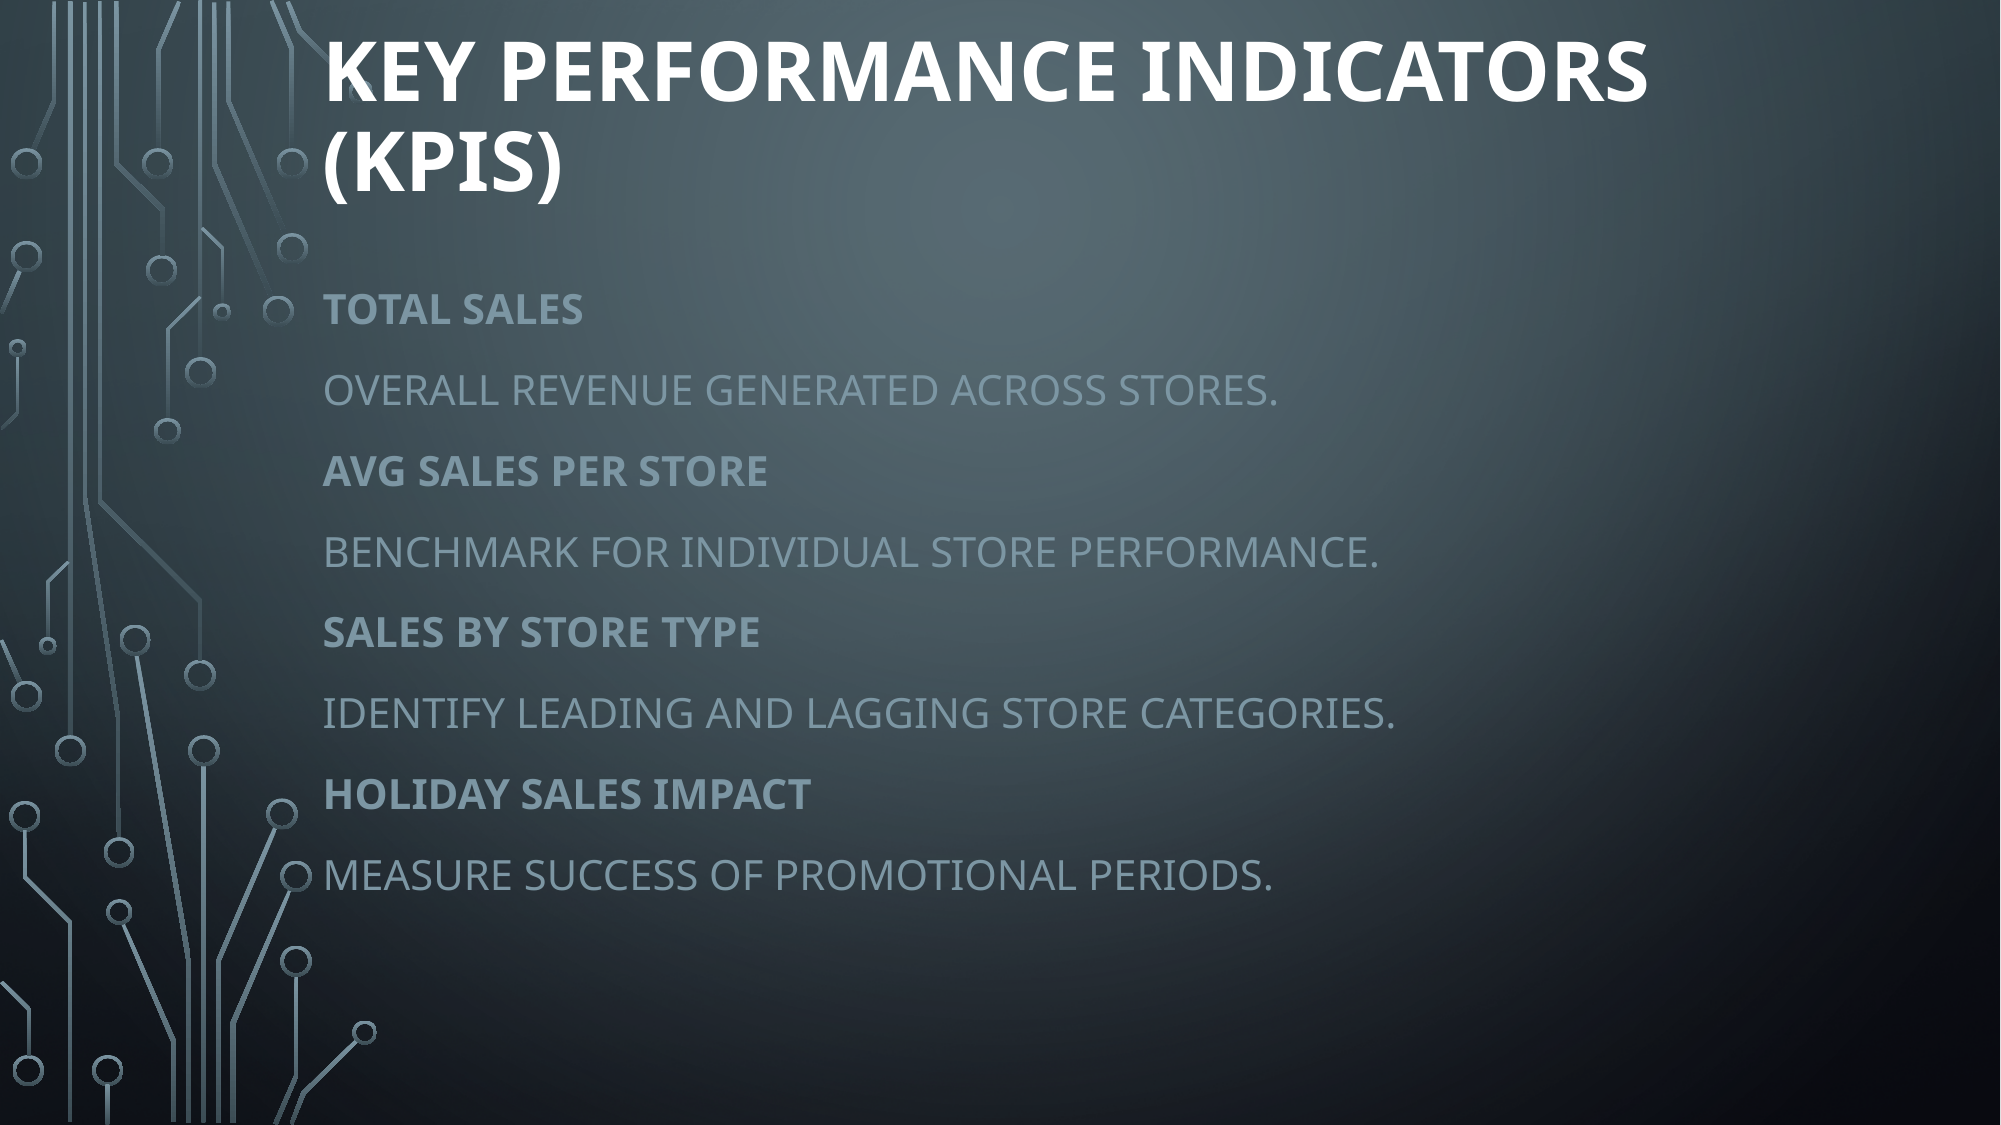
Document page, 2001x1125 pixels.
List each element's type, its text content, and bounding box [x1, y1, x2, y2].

title Key Performance Indicators (KPIs) [307, 22, 1750, 217]
subtitle Total Sales Overall revenue generated across stores. Avg Sales per Store Benchmark for individual store performance. Sales by Store Type Identify leading and lagging store categories. Holiday Sales Impact Measure success of promotional periods. [307, 265, 1750, 1037]
